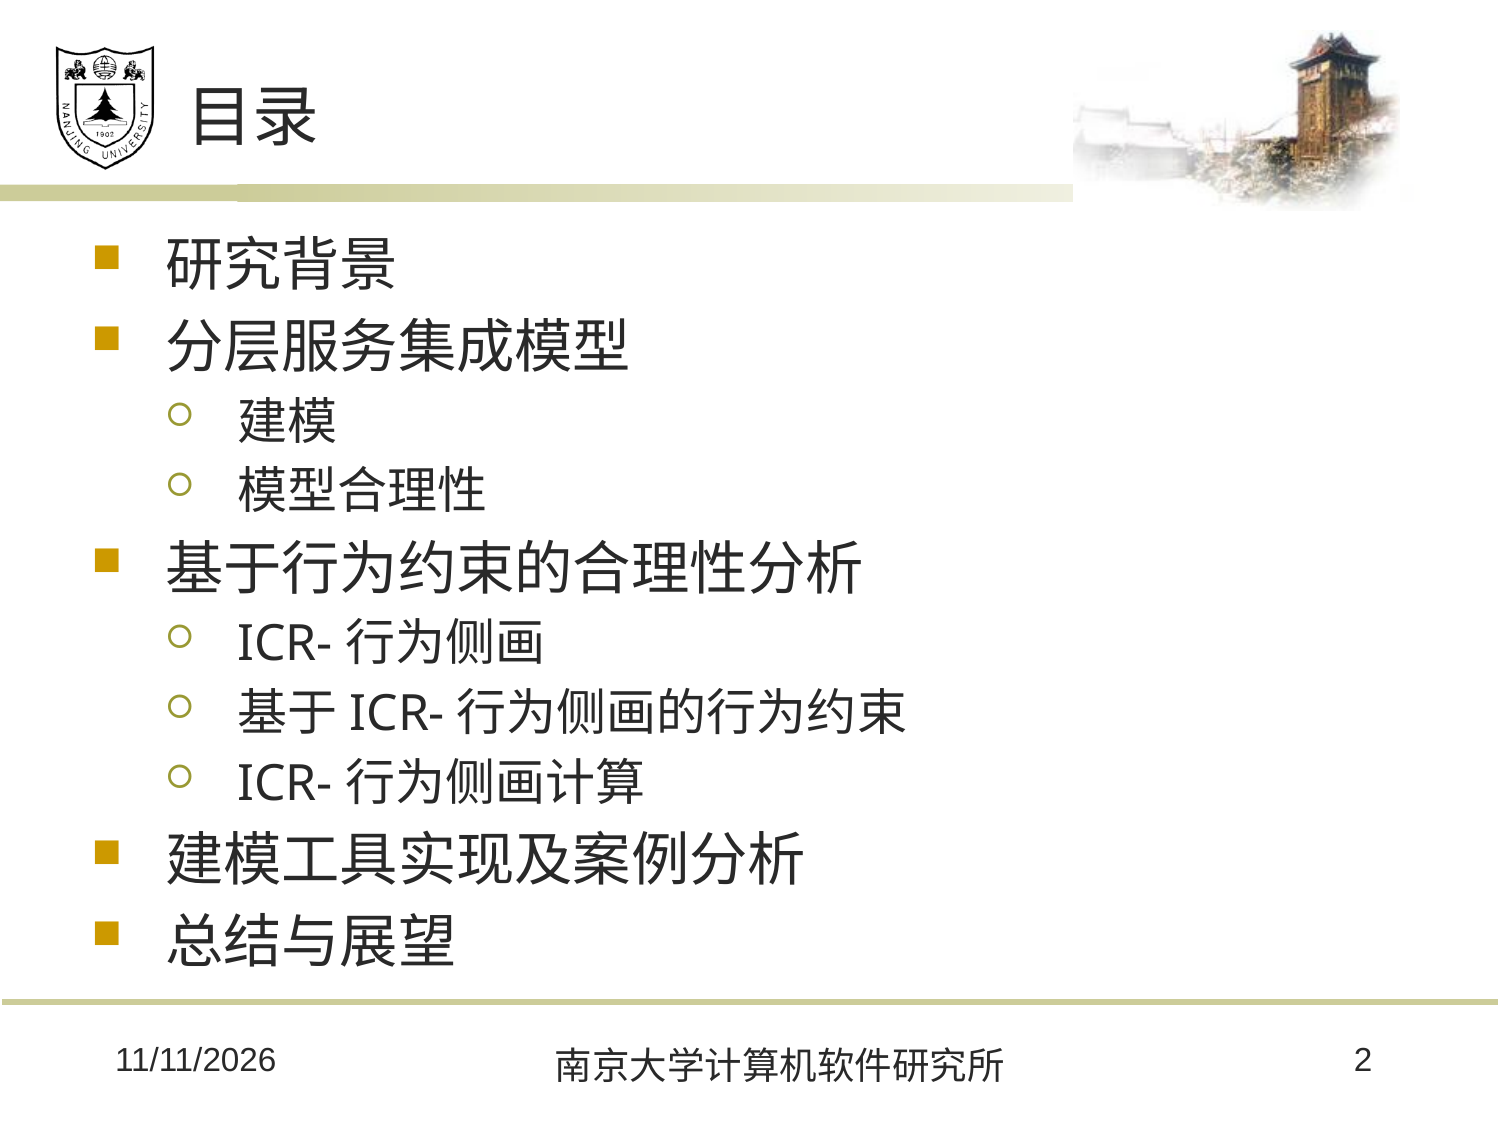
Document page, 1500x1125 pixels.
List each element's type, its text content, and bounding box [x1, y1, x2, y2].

picture [2, 999, 1498, 1005]
picture [1073, 30, 1400, 211]
slide_number 2 [1234, 1030, 1388, 1106]
list 研究背景 分层服务集成模型 建模 模型合理性 基于行为约束的合理性分析 ICR-行为侧画 基于ICR-行为侧画的行为约束 ICR-行为侧画计算 建模工具实现及案例分析 总结与展望 [76, 219, 1413, 941]
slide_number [100, 1030, 313, 1106]
title 目录 [171, 66, 1093, 161]
text_box 南京大学计算机软件研究所 [431, 1034, 1128, 1095]
picture [50, 42, 160, 173]
